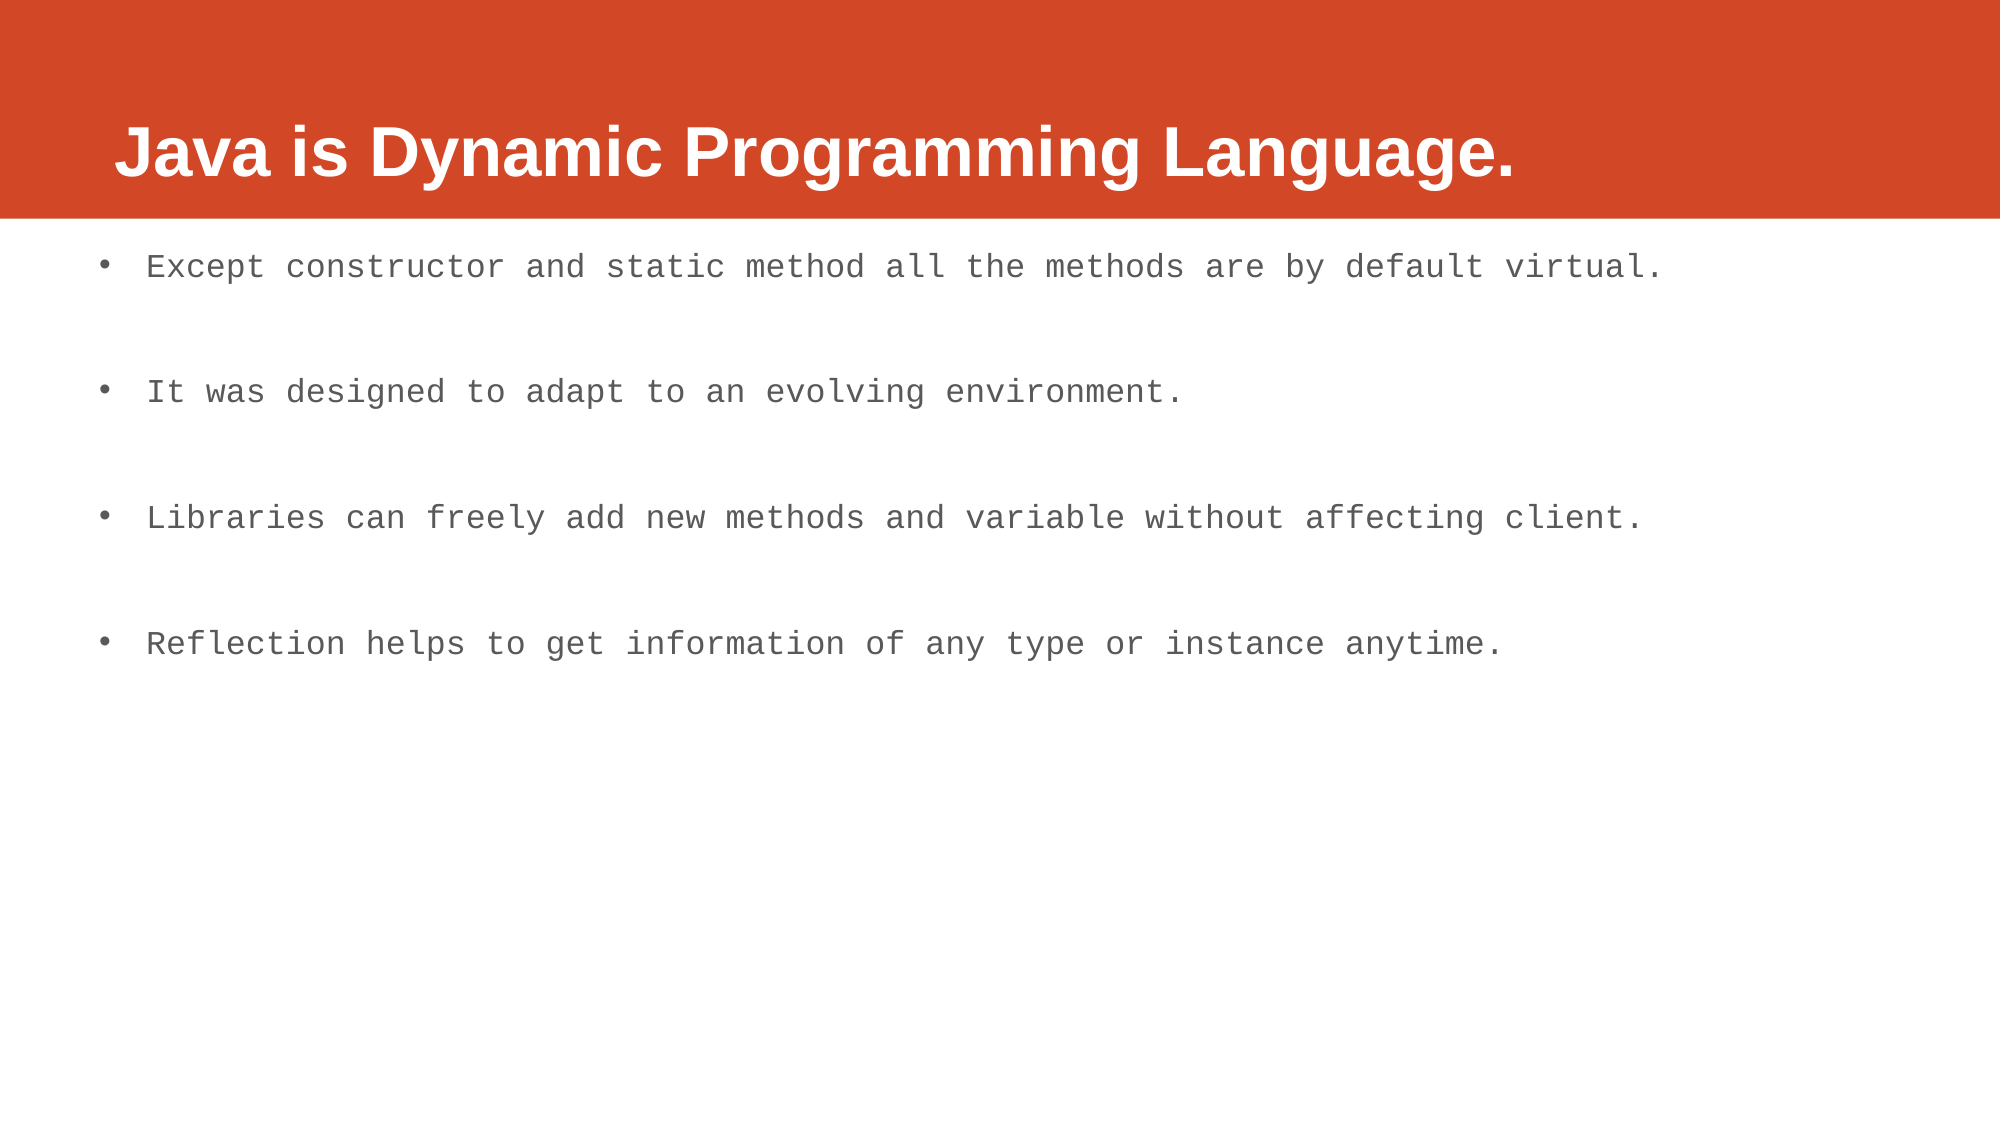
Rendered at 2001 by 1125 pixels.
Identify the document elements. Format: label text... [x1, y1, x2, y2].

list Except constructor and static method all the methods are by default virtual. It was designed to adapt to an evolving environment. Libraries can freely add new methods and variable without affecting client. Reflection helps to get information of any type or instance anytime. [99, 243, 1893, 1066]
title Java is Dynamic Programming Language. [99, 0, 1863, 199]
